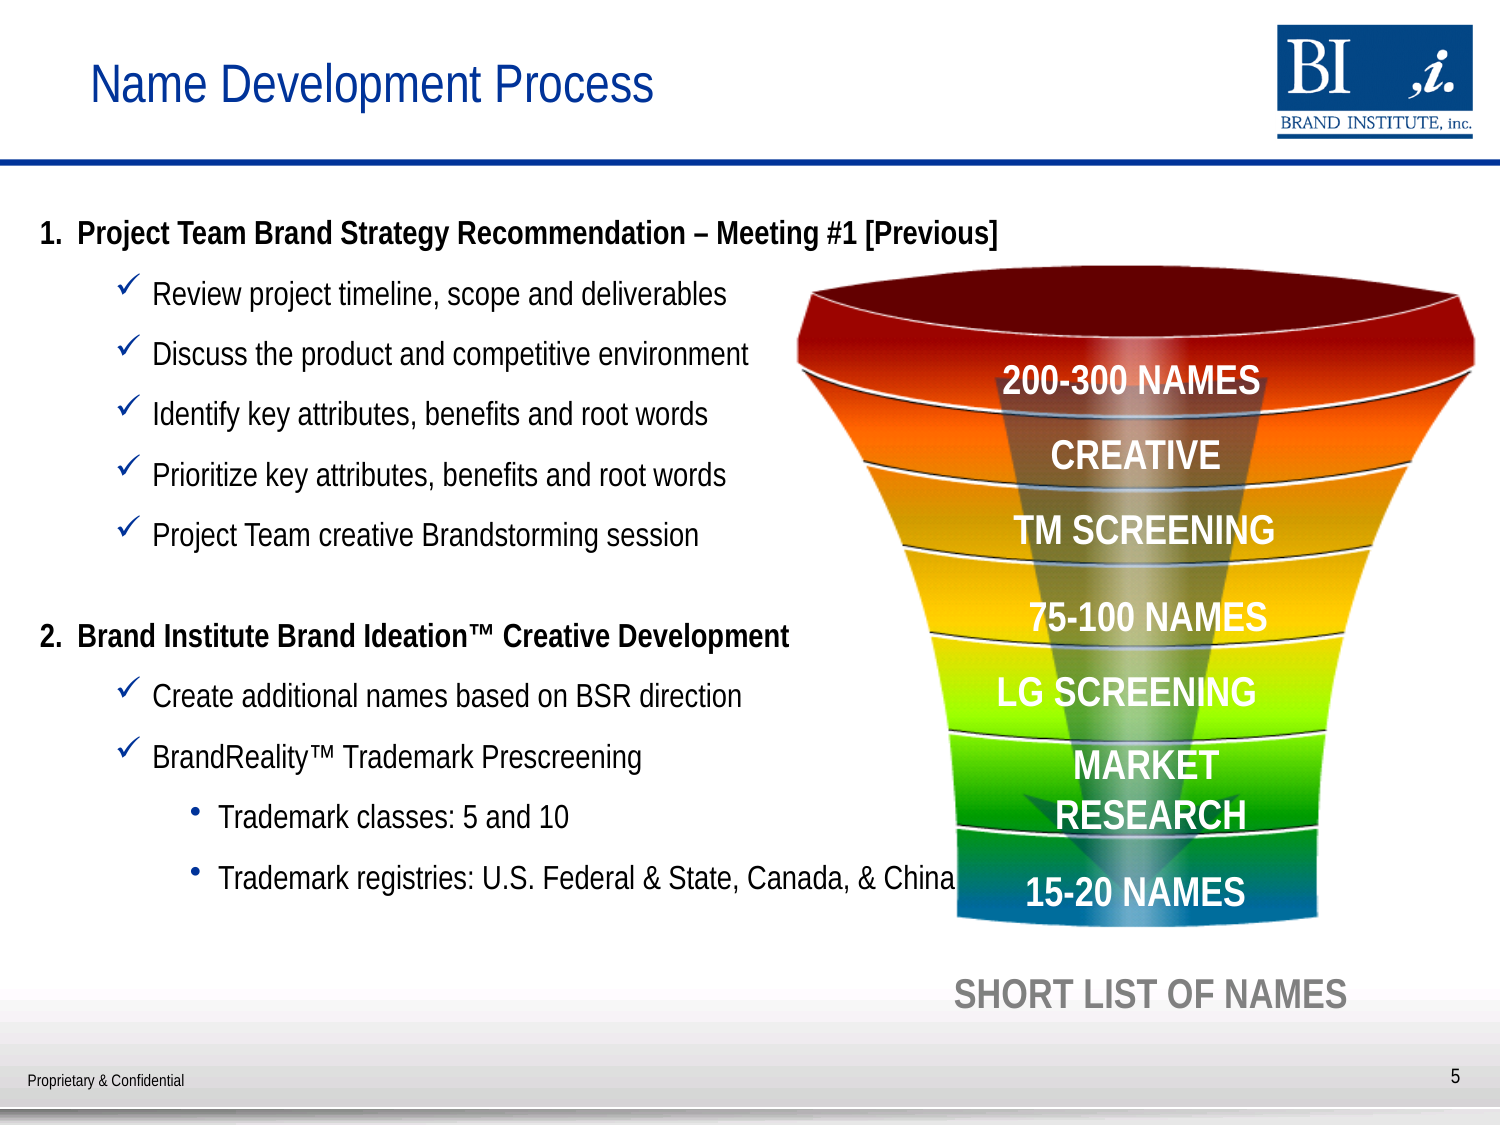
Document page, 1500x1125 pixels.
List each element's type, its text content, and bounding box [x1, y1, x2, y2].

picture [0, 968, 1500, 1125]
text_box SHORT LIST OF NAMES [939, 959, 1363, 1025]
picture [787, 249, 1496, 938]
list 1. Project Team Brand Strategy Recommendation – Meeting #1 [Previous] Review project timeline, scope and deliverables Discuss the product and competitive environment Identify key attributes, benefits and root words Prioritize key attributes, benefits and root words Project Team creative Brandstorming session 2. Brand Institute Brand Ideation™ Creative Development Create additional names based on BSR direction BrandReality™ Trademark Prescreening Trademark classes: 5 and 10 Trademark registries: U.S. Federal & State, Canada, & China [24, 199, 1401, 876]
title Name Development Process [74, 37, 1251, 126]
picture [1275, 22, 1475, 141]
